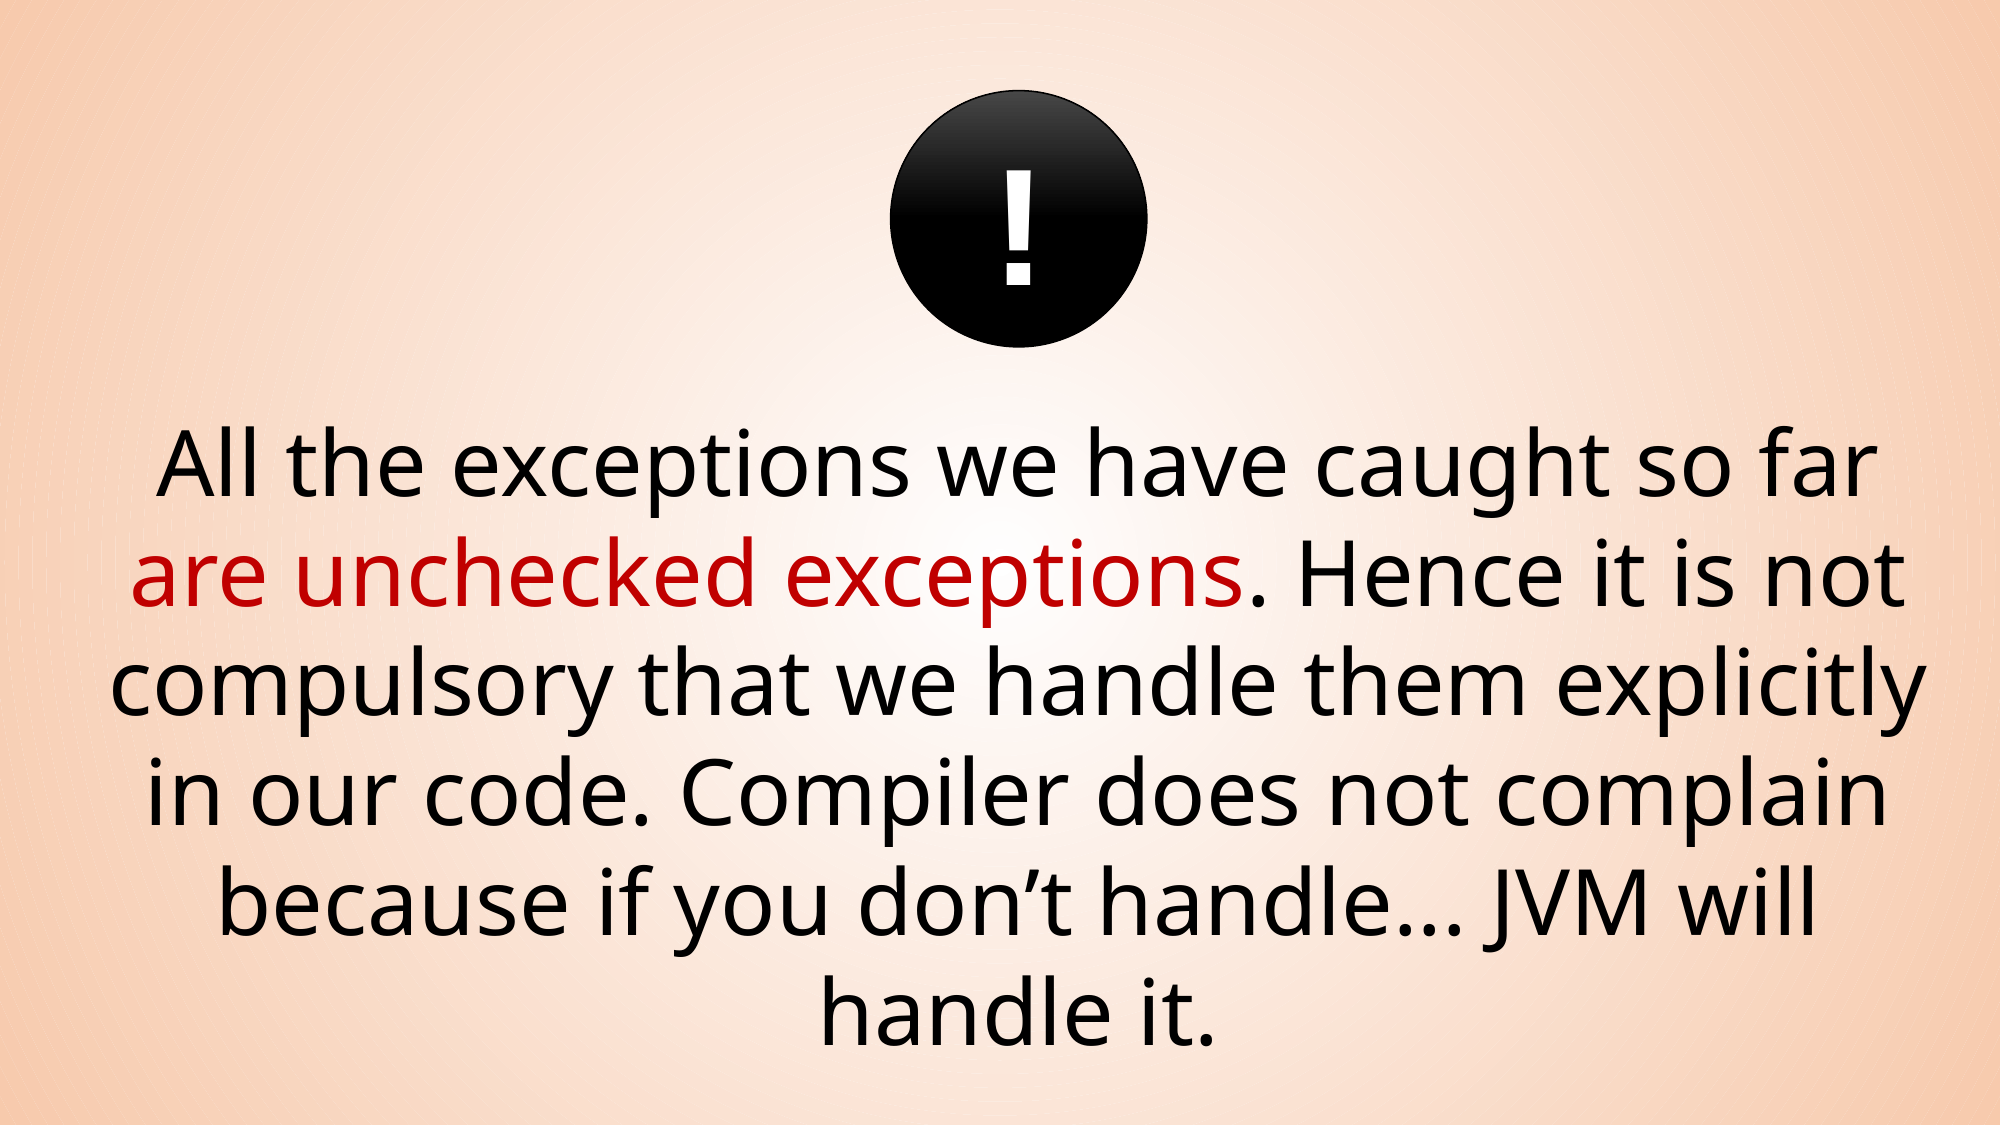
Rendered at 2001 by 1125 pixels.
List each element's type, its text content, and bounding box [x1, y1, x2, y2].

text_box All the exceptions we have caught so far are unchecked exceptions. Hence it is not compulsory that we handle them explicitly in our code. Compiler does not complain because if you don’t handle... JVM will handle it. [62, 396, 1975, 968]
text_box ! [890, 90, 1147, 347]
